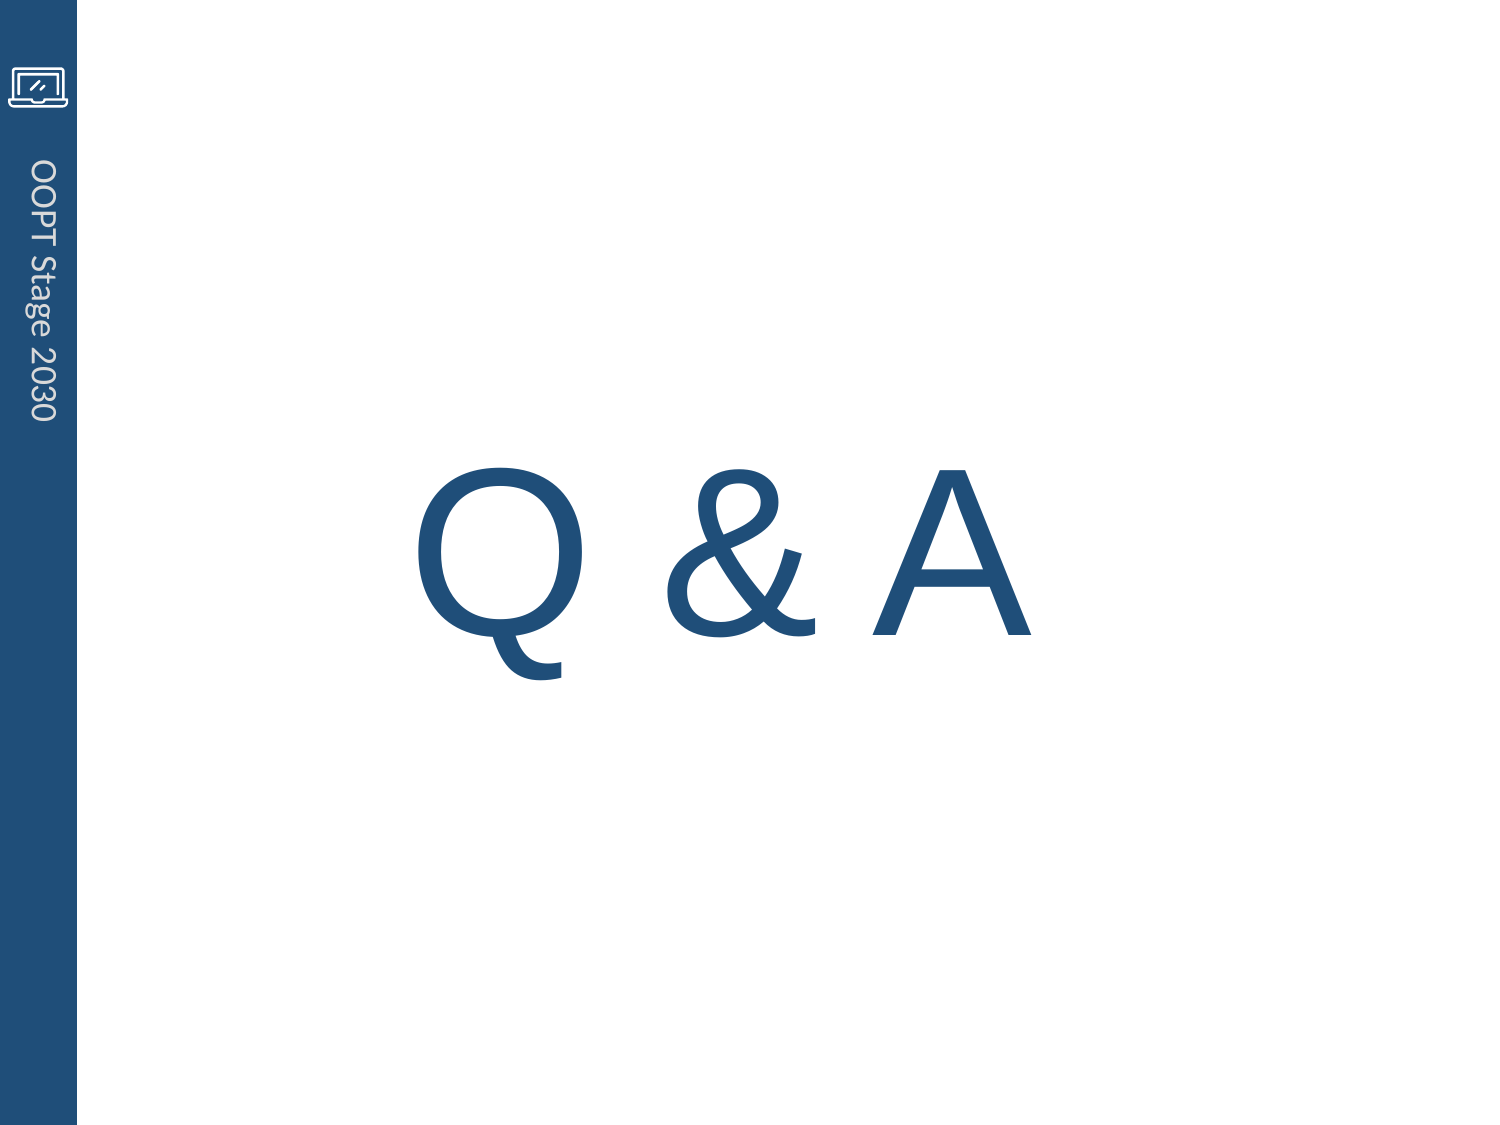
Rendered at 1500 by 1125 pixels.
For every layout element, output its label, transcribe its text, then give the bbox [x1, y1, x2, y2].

text_box Q & A [392, 388, 1191, 691]
text_box [0, 0, 78, 1125]
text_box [8, 67, 69, 108]
text_box OOPT Stage 2030 [1, 145, 77, 863]
